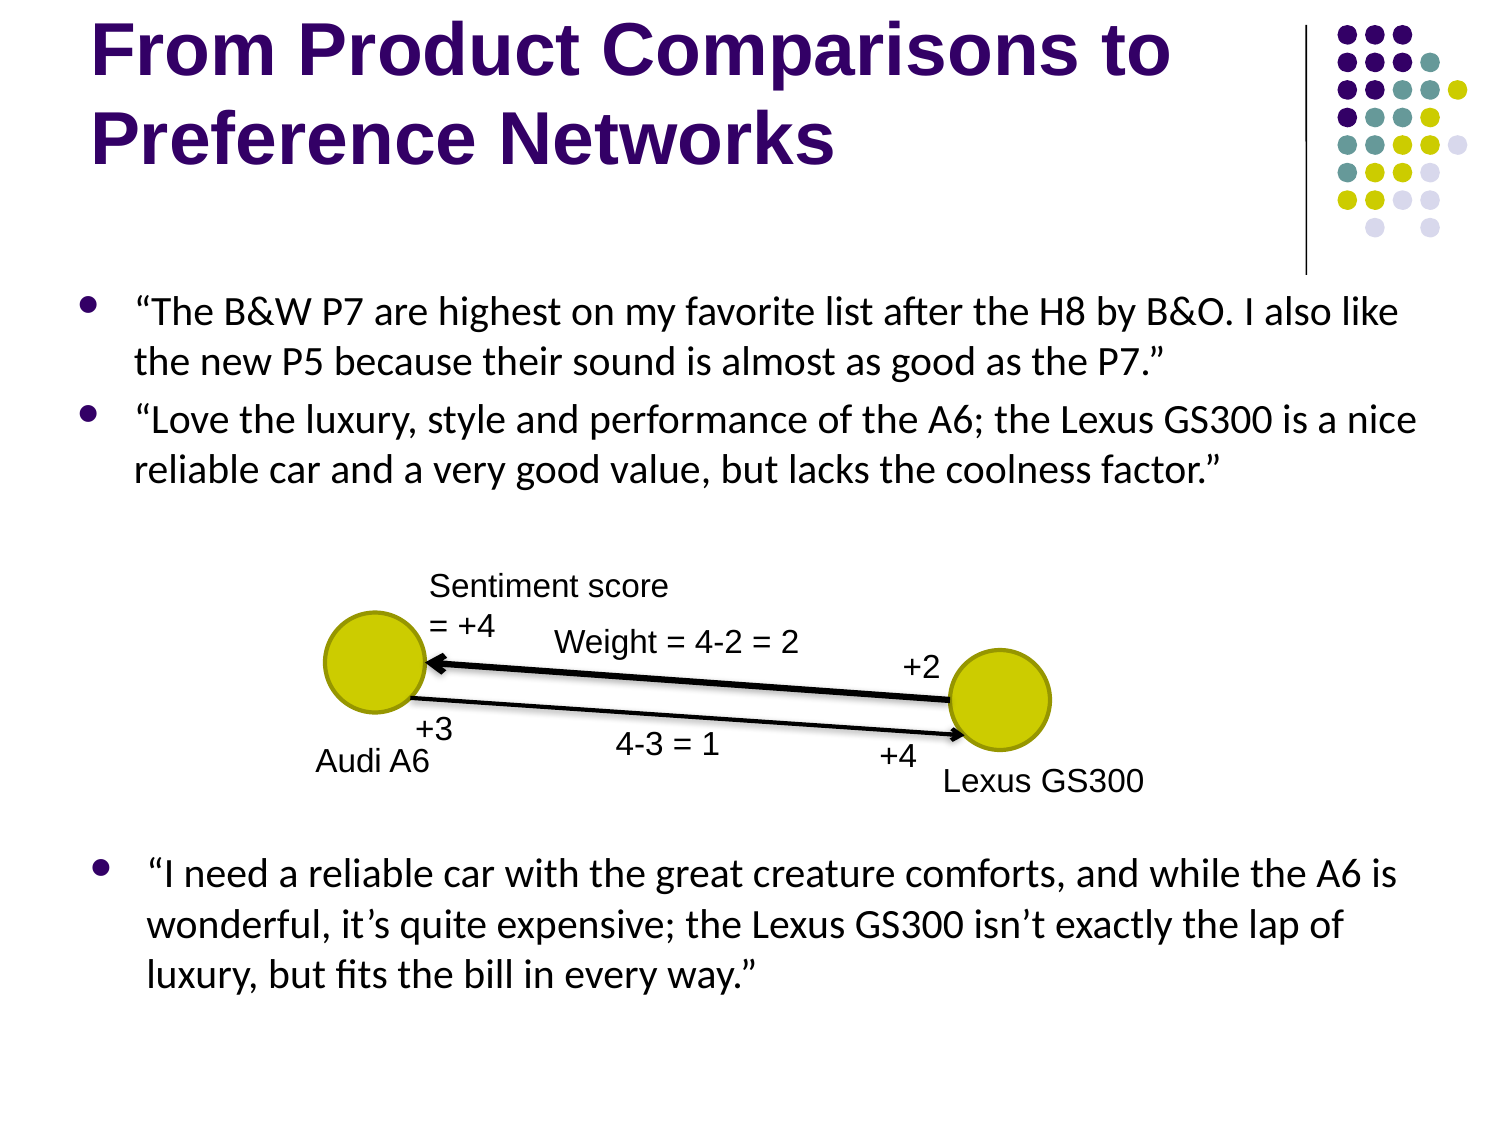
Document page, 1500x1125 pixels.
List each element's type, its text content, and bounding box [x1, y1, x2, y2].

text_box +3 [400, 699, 469, 755]
text_box +2 [887, 637, 956, 693]
list “The B&W P7 are highest on my favorite list after the H8 by B&O. I also like the new P5 because their sound is almost as good as the P7.” “Love the luxury, style and performance of the A6; the Lexus GS300 is a nice reliable car and a very good value, but lacks the coolness factor.” [62, 276, 1438, 1001]
text_box Weight = 4-2 = 2 [539, 612, 815, 660]
title From Product Comparisons to Preference Networks [74, 0, 1313, 188]
text_box Lexus GS300 [927, 751, 1160, 807]
text_box 4-3 = 1 [600, 743, 736, 769]
text_box Sentiment score = +4 [414, 556, 694, 652]
text_box Audi A6 [300, 731, 446, 787]
text_box “I need a reliable car with the great creature comforts, and while the A6 is wonderful, it’s quite expensive; the Lexus GS300 isn’t exactly the lap of luxury, but fits the bill in every way.” [74, 838, 1425, 1125]
text_box [322, 610, 427, 715]
text_box +4 [864, 743, 933, 782]
text_box [954, 647, 1053, 751]
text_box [410, 697, 965, 736]
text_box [424, 662, 951, 696]
